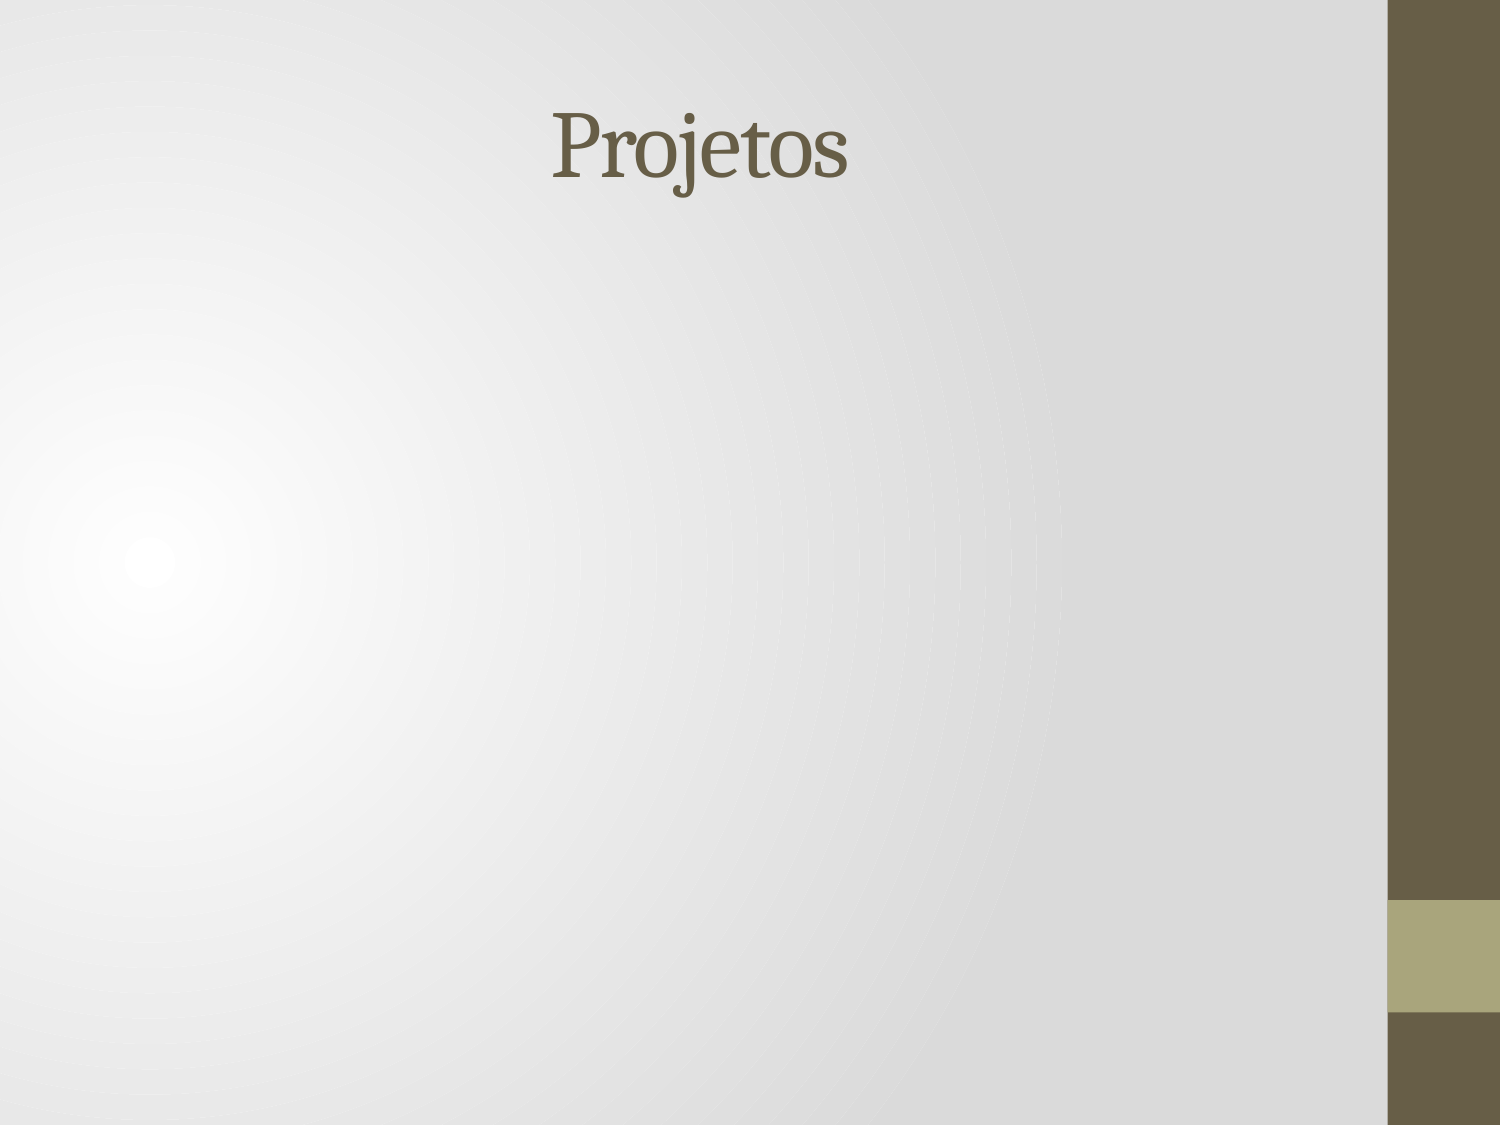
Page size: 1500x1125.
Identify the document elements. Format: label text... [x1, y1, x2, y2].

title Projetos [75, 45, 1325, 233]
